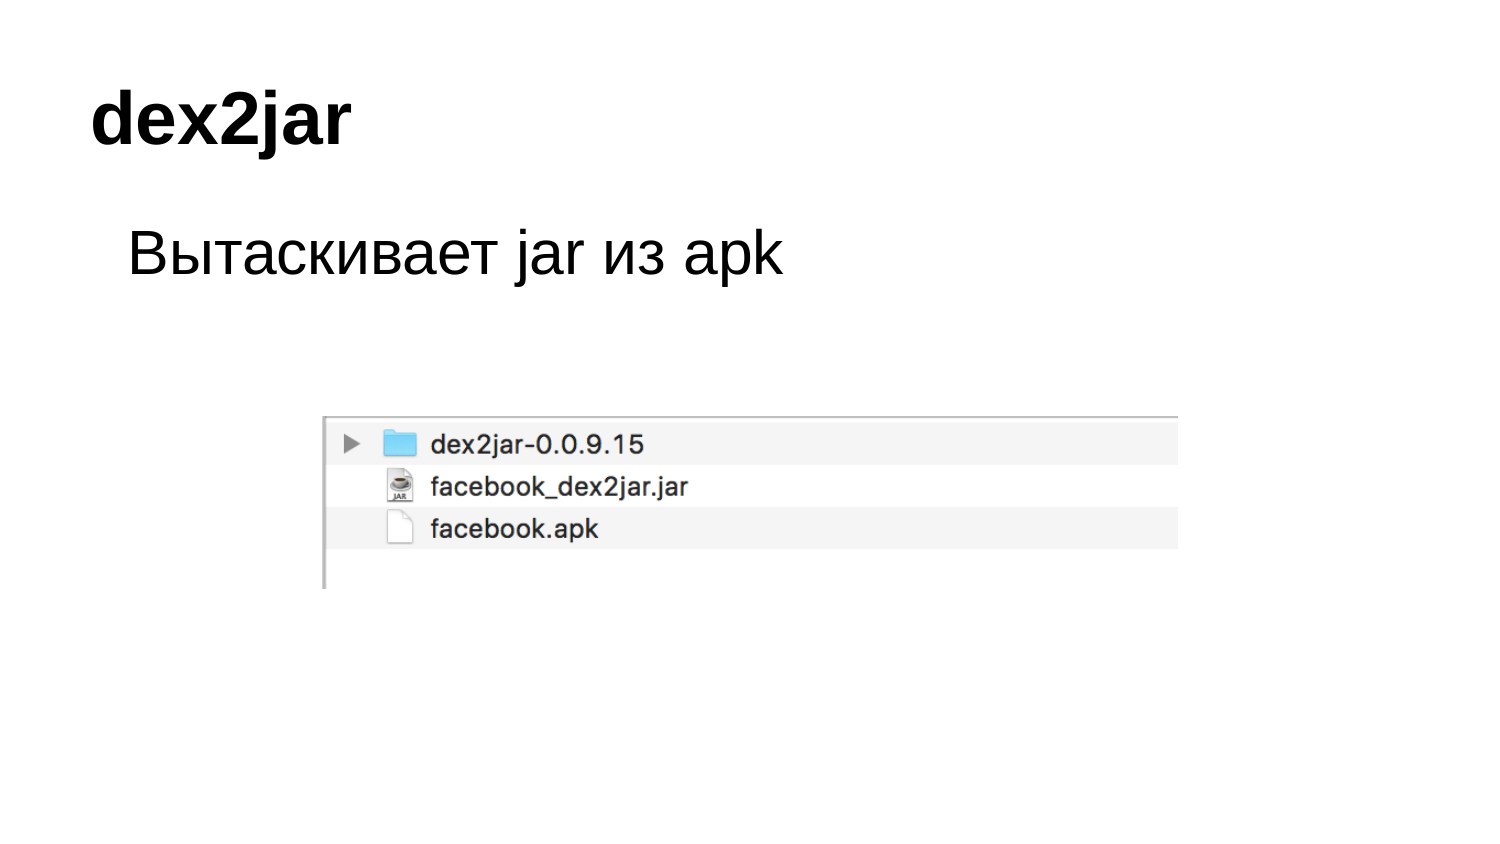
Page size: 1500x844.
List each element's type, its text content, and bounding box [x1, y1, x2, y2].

list Вытаскивает jar из apk [75, 196, 1425, 808]
picture [322, 416, 1178, 589]
title dex2jar [75, 33, 1425, 175]
